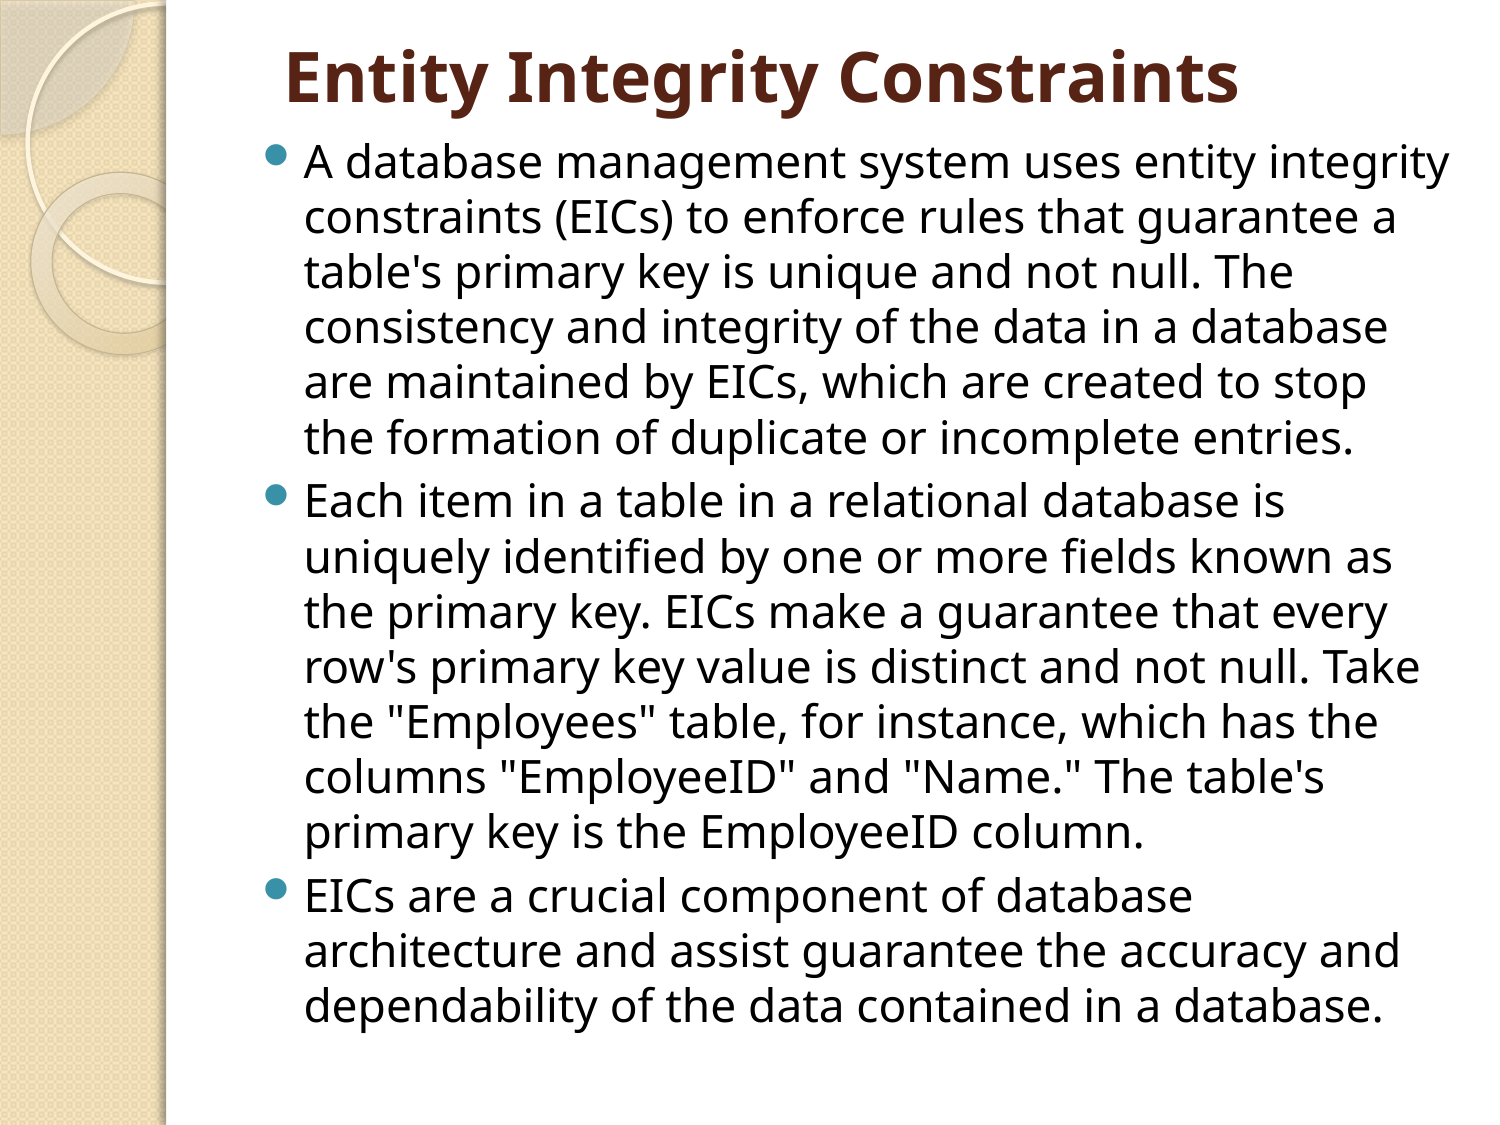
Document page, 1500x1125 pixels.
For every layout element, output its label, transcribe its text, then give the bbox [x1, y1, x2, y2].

title Entity Integrity Constraints [268, 24, 1499, 125]
list A database management system uses entity integrity constraints (EICs) to enforce rules that guarantee a table's primary key is unique and not null. The consistency and integrity of the data in a database are maintained by EICs, which are created to stop the formation of duplicate or incomplete entries. Each item in a table in a relational database is uniquely identified by one or more fields known as the primary key. EICs make a guarantee that every row's primary key value is distinct and not null. Take the "Employees" table, for instance, which has the columns "EmployeeID" and "Name." The table's primary key is the EmployeeID column. EICs are a crucial component of database architecture and assist guarantee the accuracy and dependability of the data contained in a database. [235, 125, 1466, 1075]
